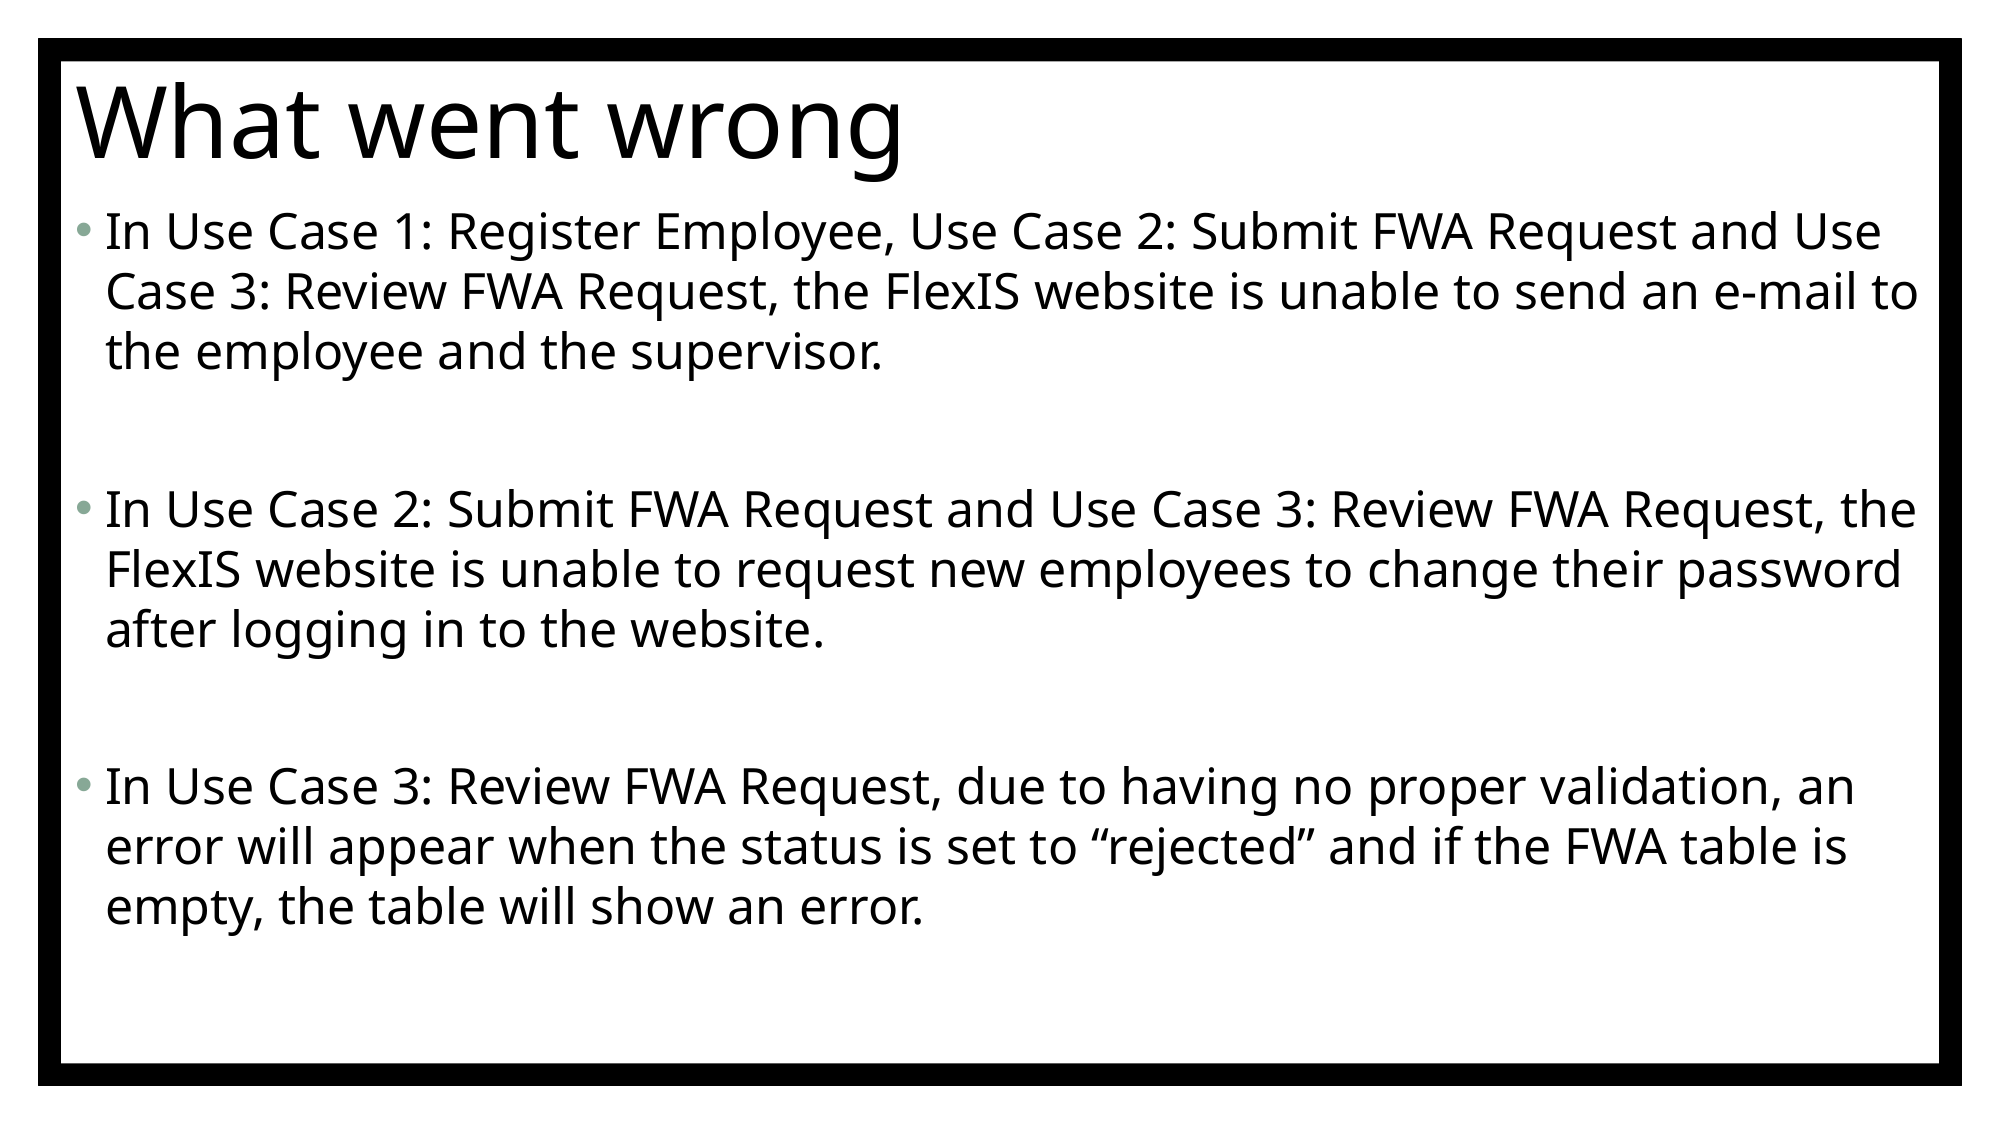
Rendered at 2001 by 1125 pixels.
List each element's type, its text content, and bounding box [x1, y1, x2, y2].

title What went wrong [60, 60, 1940, 191]
list In Use Case 1: Register Employee, Use Case 2: Submit FWA Request and Use Case 3: Review FWA Request, the FlexIS website is unable to send an e-mail to the employee and the supervisor. In Use Case 2: Submit FWA Request and Use Case 3: Review FWA Request, the FlexIS website is unable to request new employees to change their password after logging in to the website. In Use Case 3: Review FWA Request, due to having no proper validation, an error will appear when the status is set to “rejected” and if the FWA table is empty, the table will show an error. [60, 191, 1940, 1064]
